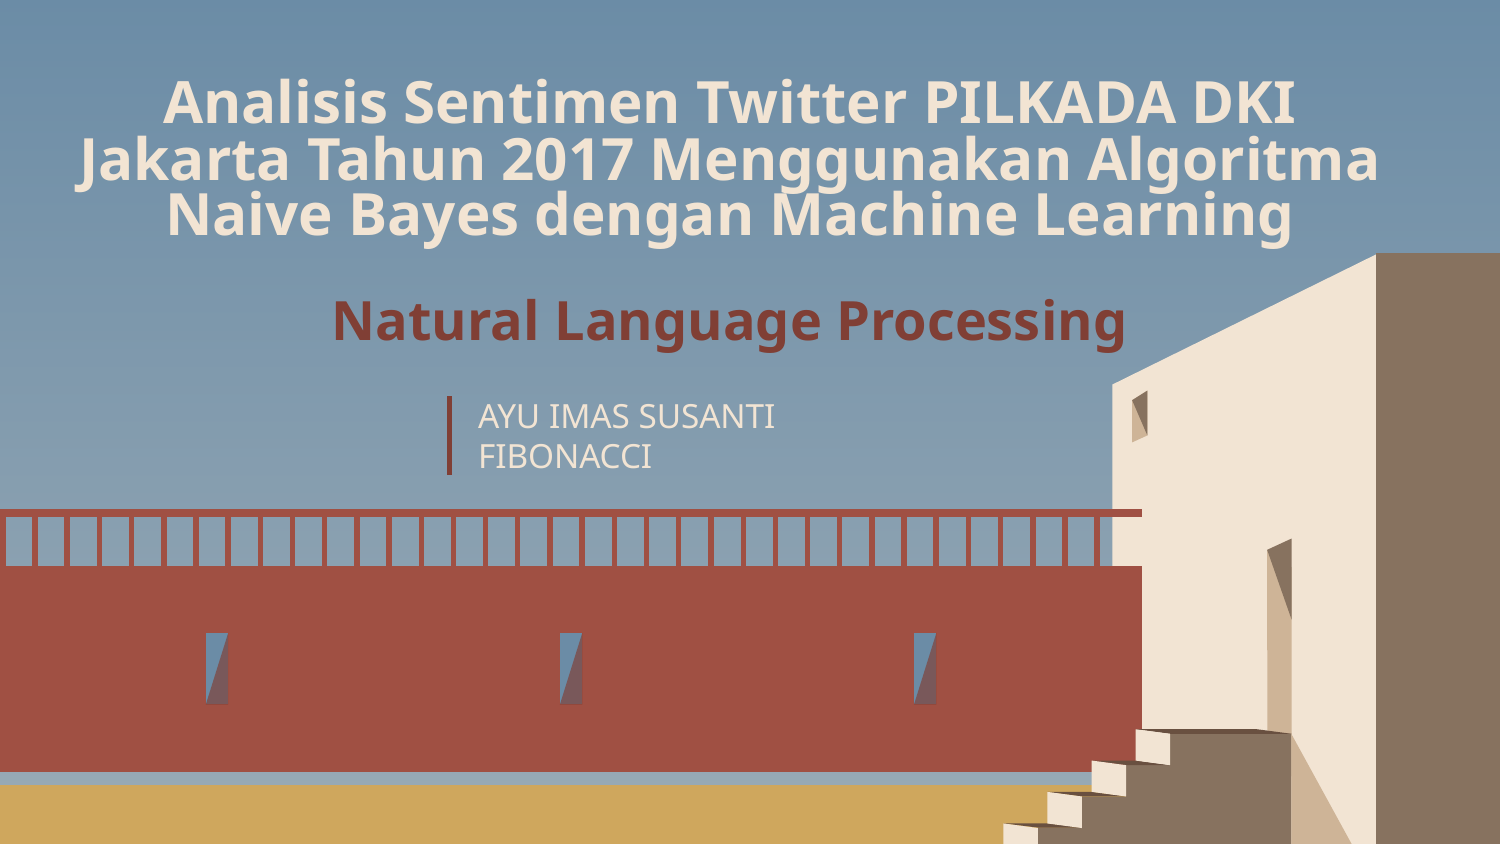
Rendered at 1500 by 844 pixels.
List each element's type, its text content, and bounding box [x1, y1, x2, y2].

title Analisis Sentimen Twitter PILKADA DKI Jakarta Tahun 2017 Menggunakan Algoritma Naive Bayes dengan Machine Learning Natural Language Processing [44, 64, 1416, 251]
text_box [0, 252, 1500, 844]
